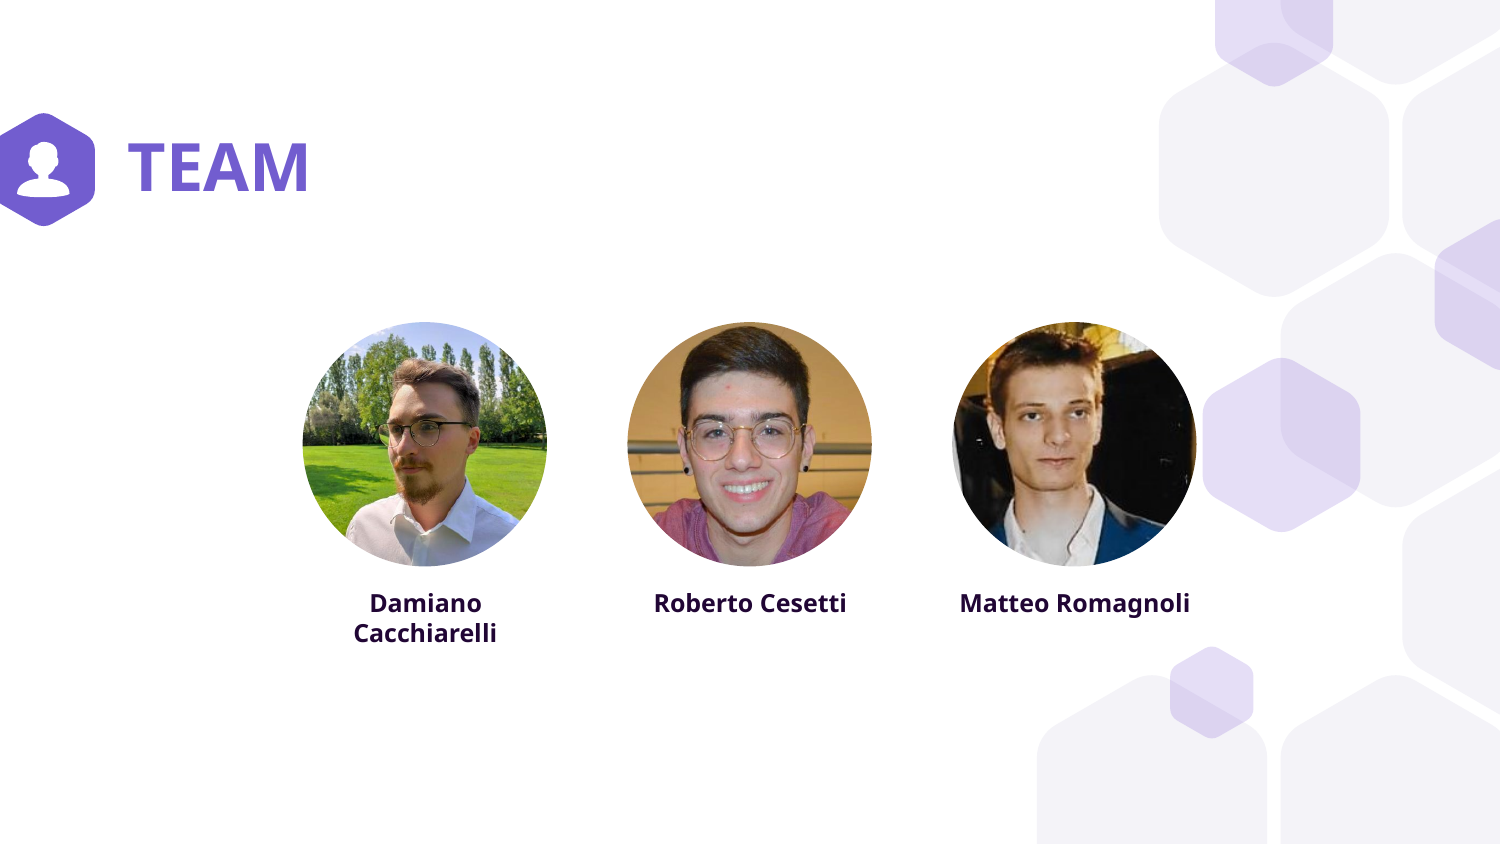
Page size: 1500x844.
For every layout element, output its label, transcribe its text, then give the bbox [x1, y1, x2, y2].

text_box Roberto Cesetti [628, 587, 873, 653]
text_box Matteo Romagnoli [953, 587, 1198, 642]
title TEAM [127, 137, 1114, 203]
picture [951, 321, 1197, 567]
picture [627, 321, 872, 567]
picture [302, 321, 548, 567]
text_box [17, 141, 70, 198]
text_box Damiano Cacchiarelli [303, 587, 548, 642]
